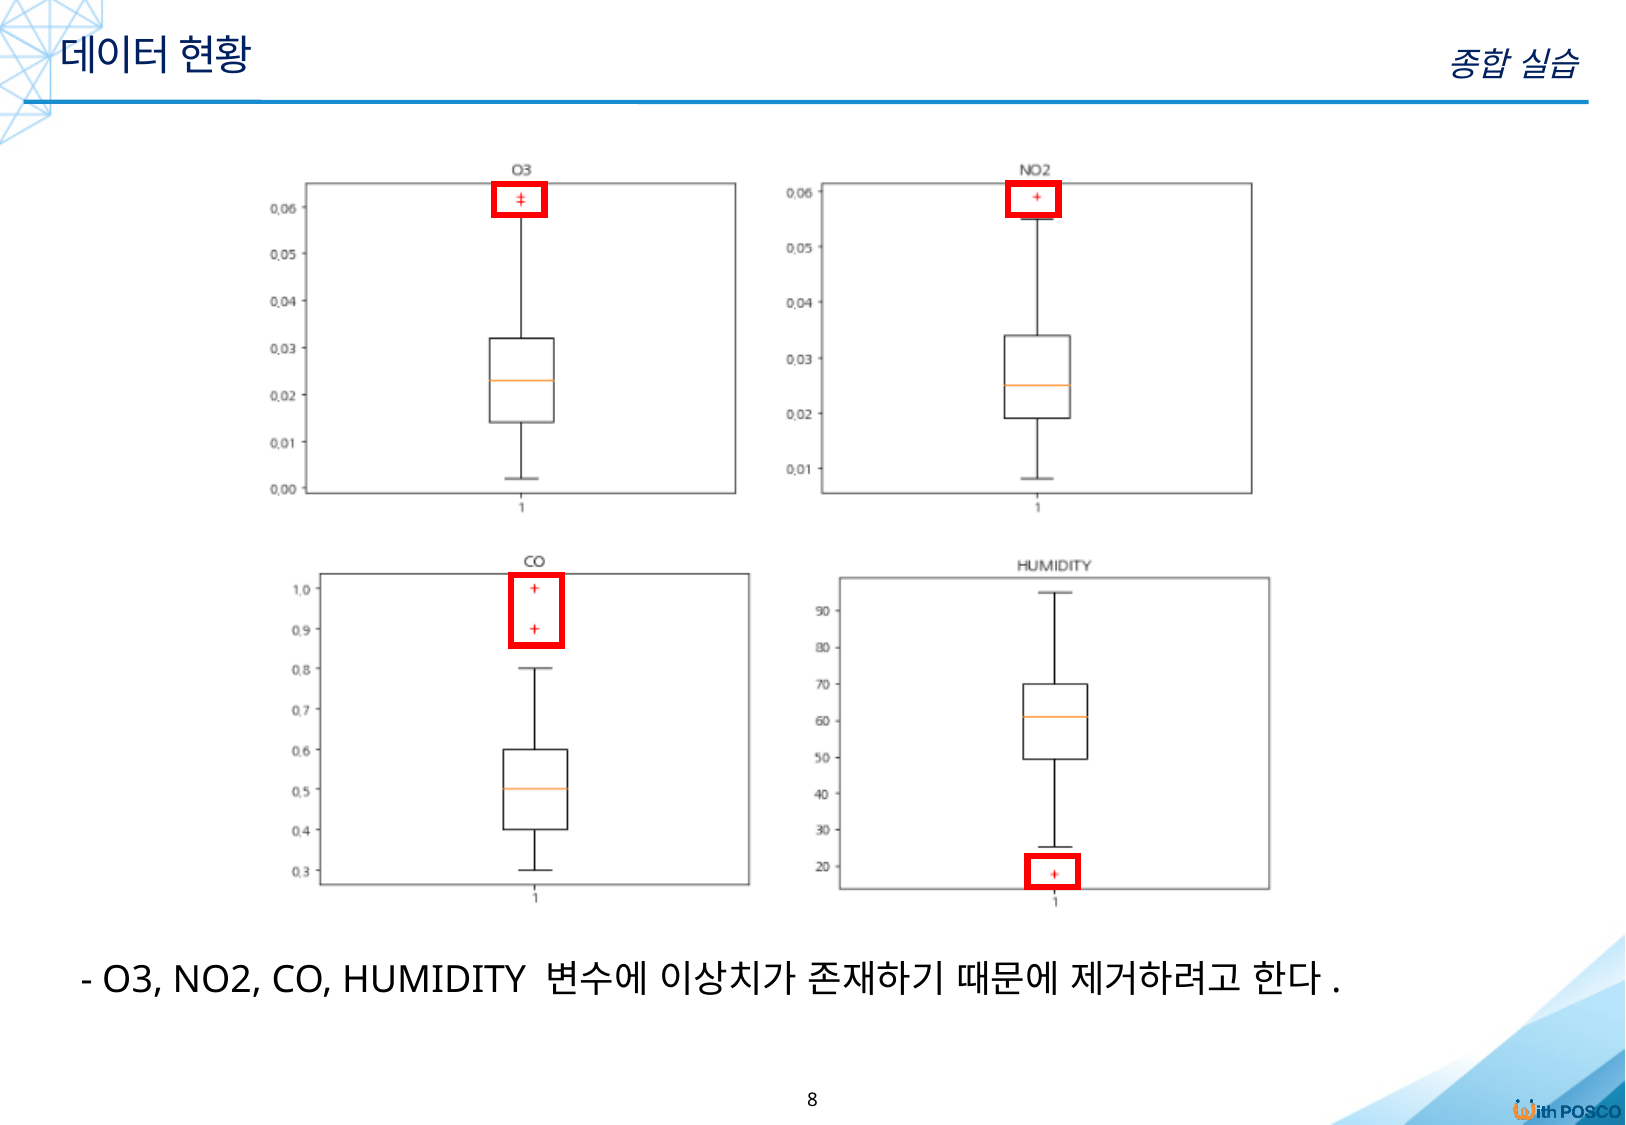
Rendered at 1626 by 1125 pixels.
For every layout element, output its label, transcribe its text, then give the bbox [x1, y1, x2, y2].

text_box - O3, NO2, CO, HUMIDITY 변수에 이상치가 존재하기 때문에 제거하려고 한다. [65, 947, 1552, 1008]
text_box 종합 실습 [1321, 35, 1594, 81]
picture [0, 0, 1625, 1125]
text_box 데이터 현황 [44, 21, 1321, 87]
